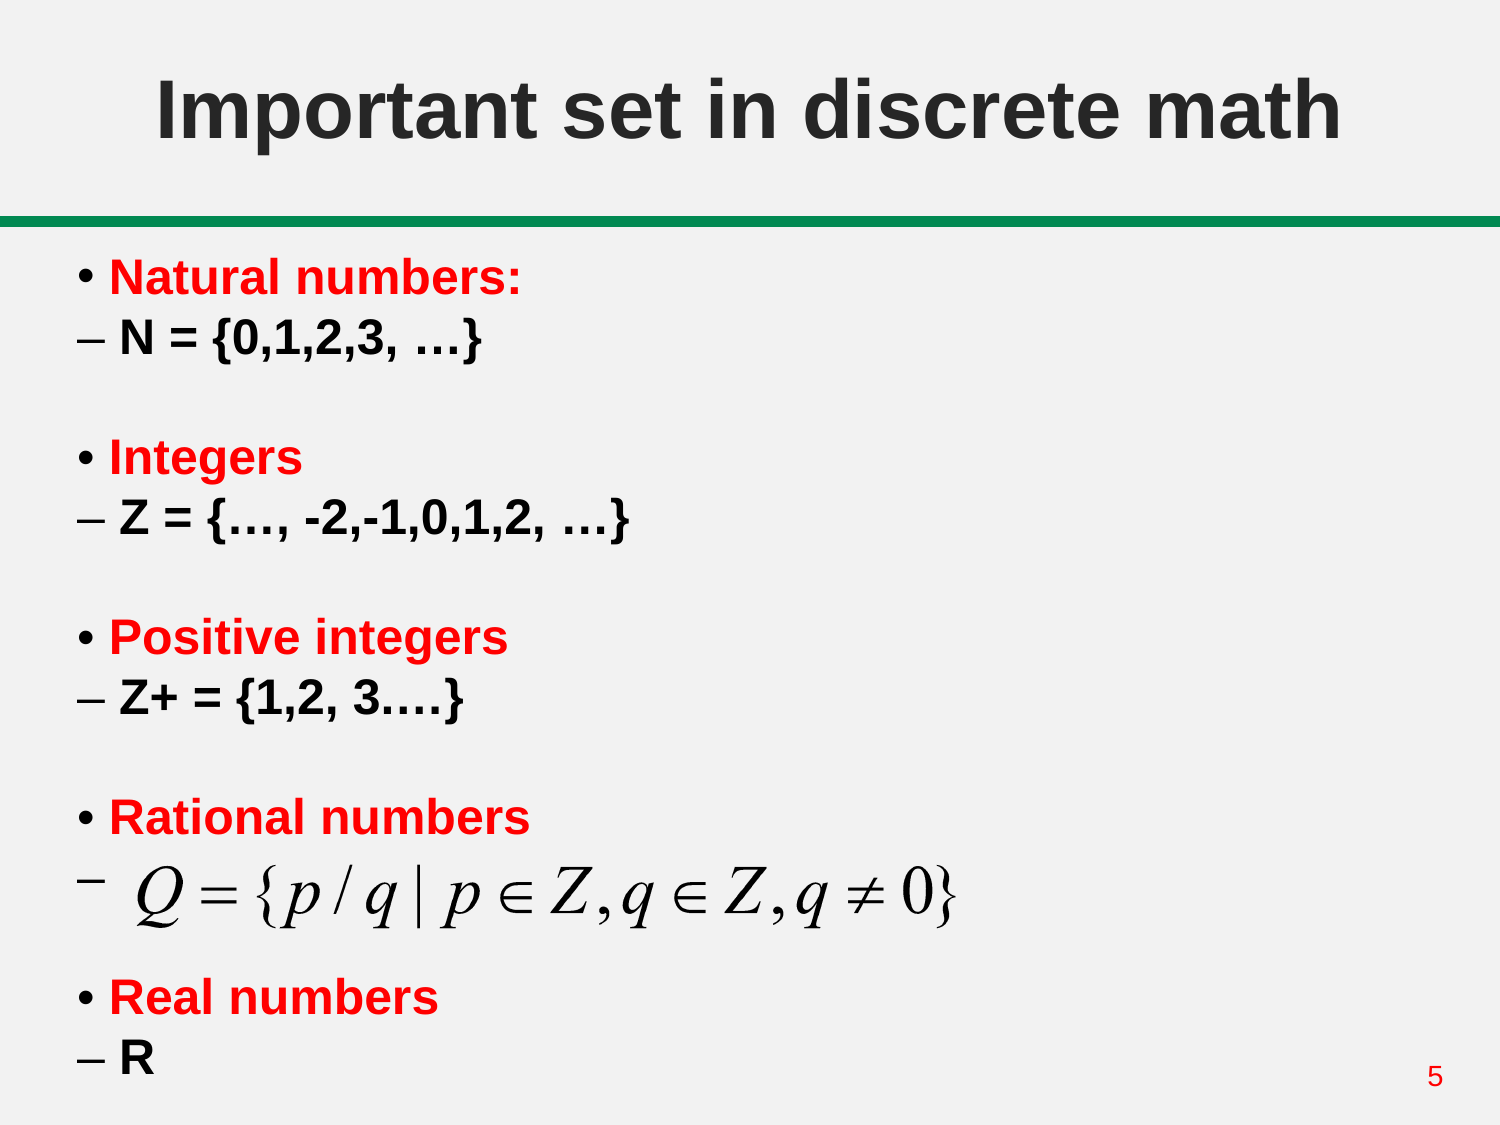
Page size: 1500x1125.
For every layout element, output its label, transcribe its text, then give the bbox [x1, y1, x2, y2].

text_box Natural numbers: – N = {0,1,2,3, …} • Integers – Z = {…, -2,-1,0,1,2, …} • Positive integers – Z+ = {1,2, 3.…} • Rational numbers – • Real numbers – R [62, 237, 1463, 1093]
title Important set in discrete math [0, 0, 1500, 163]
picture [124, 849, 974, 942]
